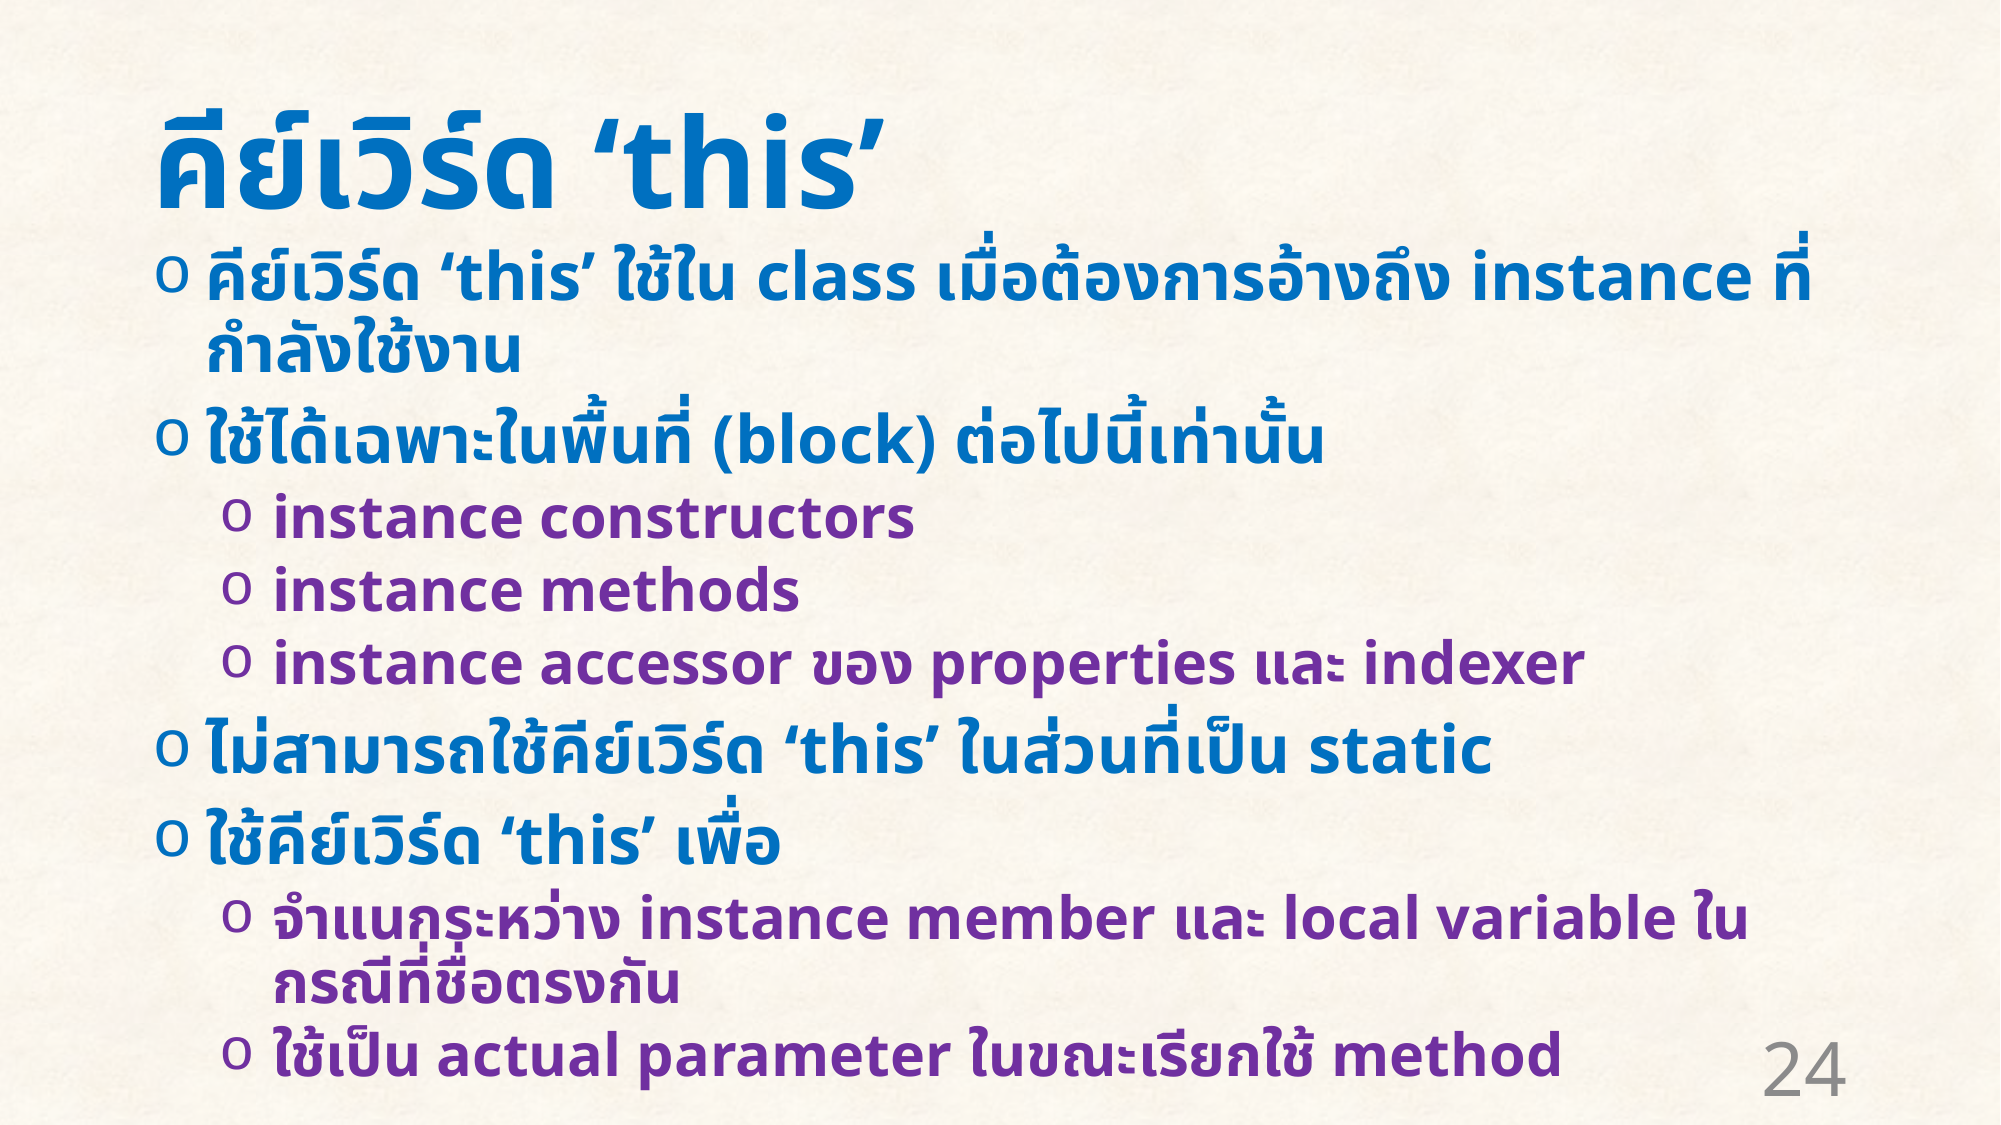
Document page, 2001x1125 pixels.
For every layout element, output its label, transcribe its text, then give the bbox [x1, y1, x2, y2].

title คีย์เวิร์ด ‘this’ [137, 59, 1863, 235]
slide_number 24 [1412, 1042, 1863, 1103]
list คีย์เวิร์ด ‘this’ ใช้ใน class เมื่อต้องการอ้างถึง instance ที่กำลังใช้งาน ใช้ได้เฉพาะในพื้นที่ (block) ต่อไปนี้เท่านั้น instance constructors instance methods instance accessor ของ properties และ indexer ไม่สามารถใช้คีย์เวิร์ด ‘this’ ในส่วนที่เป็น static ใช้คีย์เวิร์ด ‘this’ เพื่อ จำแนกระหว่าง instance member และ local variable ในกรณีที่ชื่อตรงกัน ใช้เป็น actual parameter ในขณะเรียกใช้ method [137, 235, 1863, 1103]
